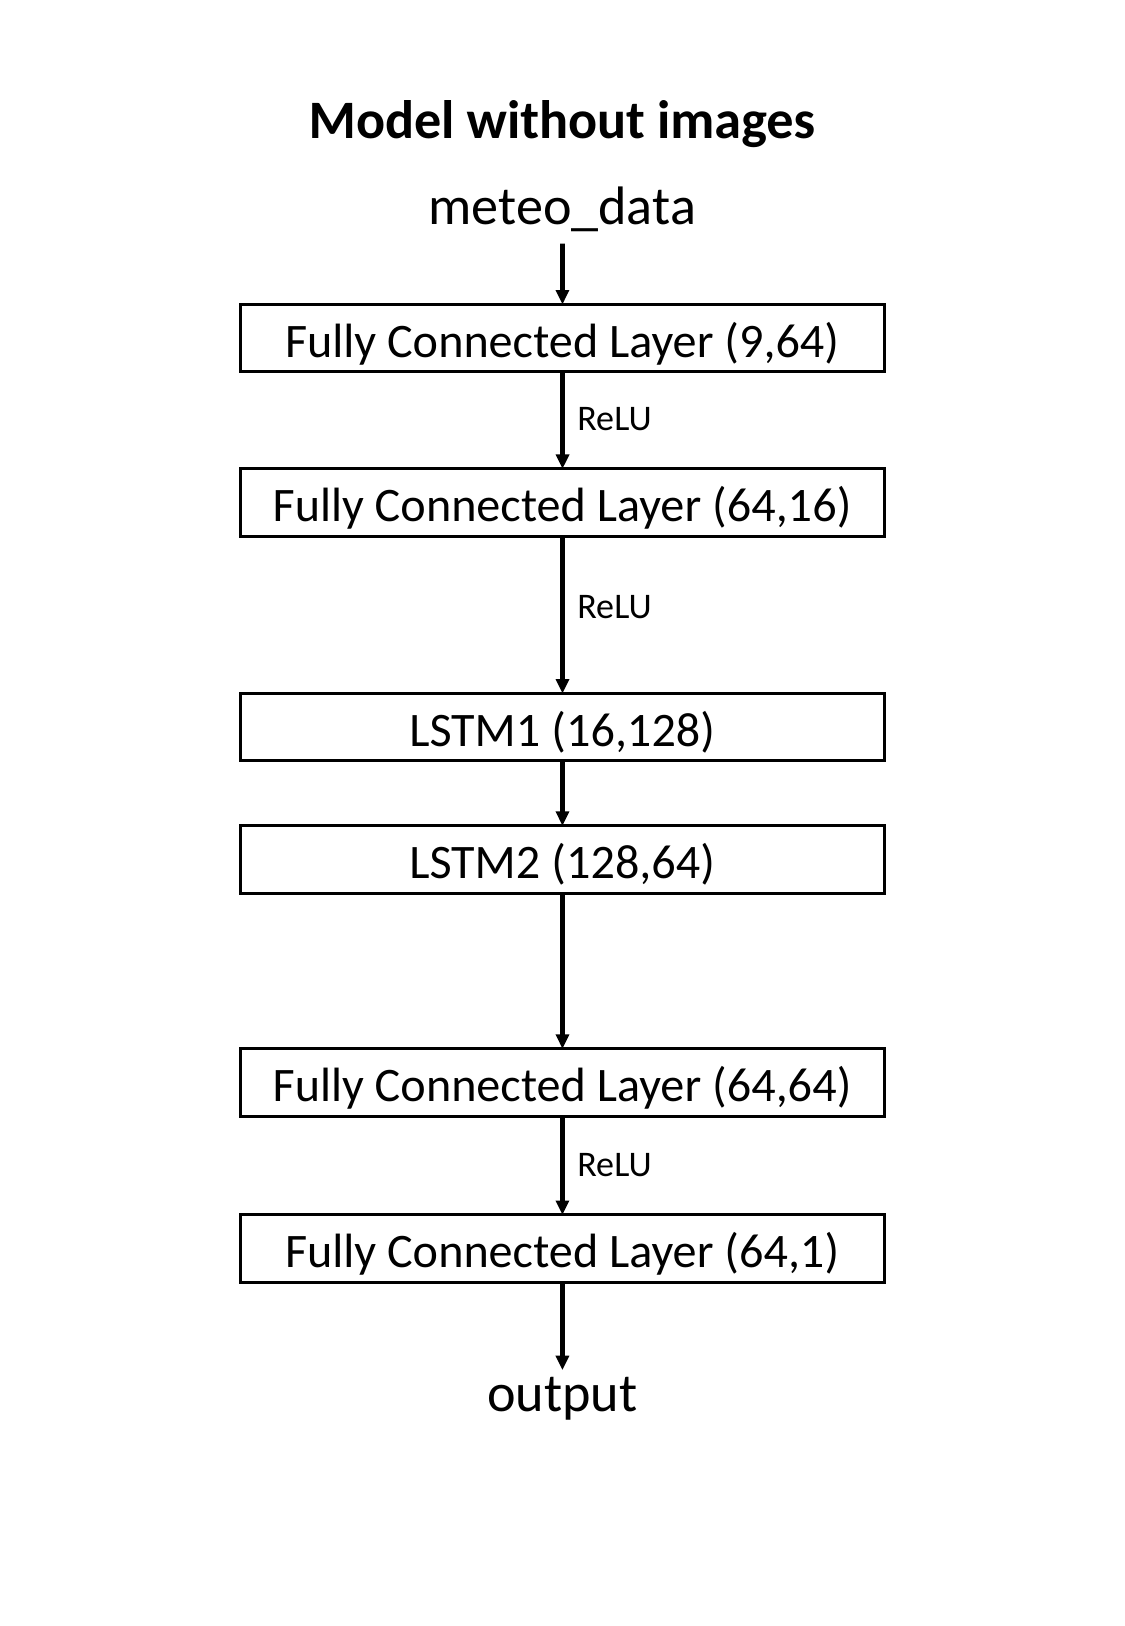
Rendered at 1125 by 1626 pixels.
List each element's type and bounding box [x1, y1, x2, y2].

text_box [240, 76, 885, 1431]
